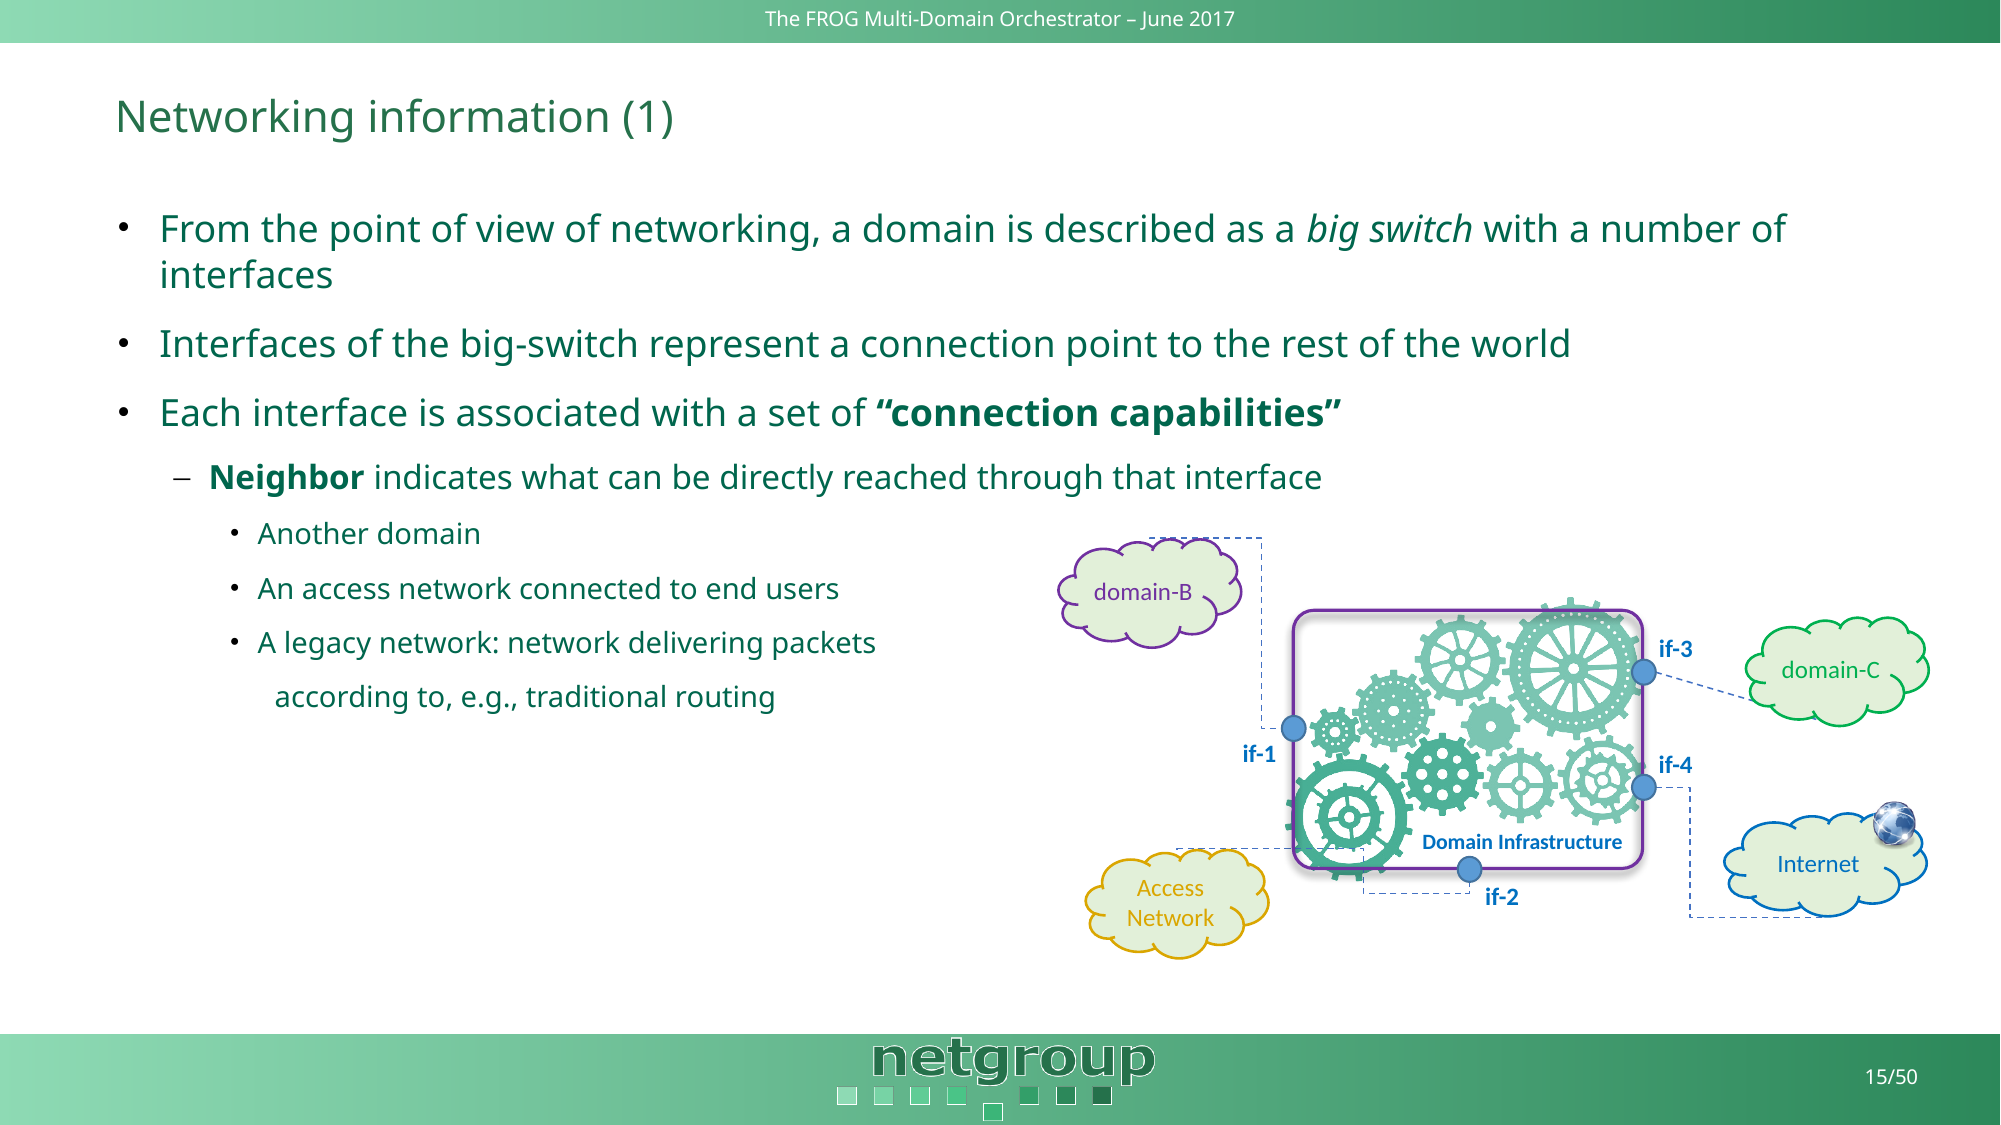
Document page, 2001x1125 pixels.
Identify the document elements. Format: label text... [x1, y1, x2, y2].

picture [837, 1037, 1155, 1121]
title Networking information (1) [99, 44, 1900, 185]
list From the point of view of networking, a domain is described as a big switch with a number of interfaces Interfaces of the big-switch represent a connection point to the rest of the world Each interface is associated with a set of “connection capabilities” Neighbor indicates what can be directly reached through that interface Another domain An access network connected to end users A legacy network: network delivering packets according to, e.g., traditional routing [102, 196, 1903, 939]
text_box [1058, 538, 1929, 959]
